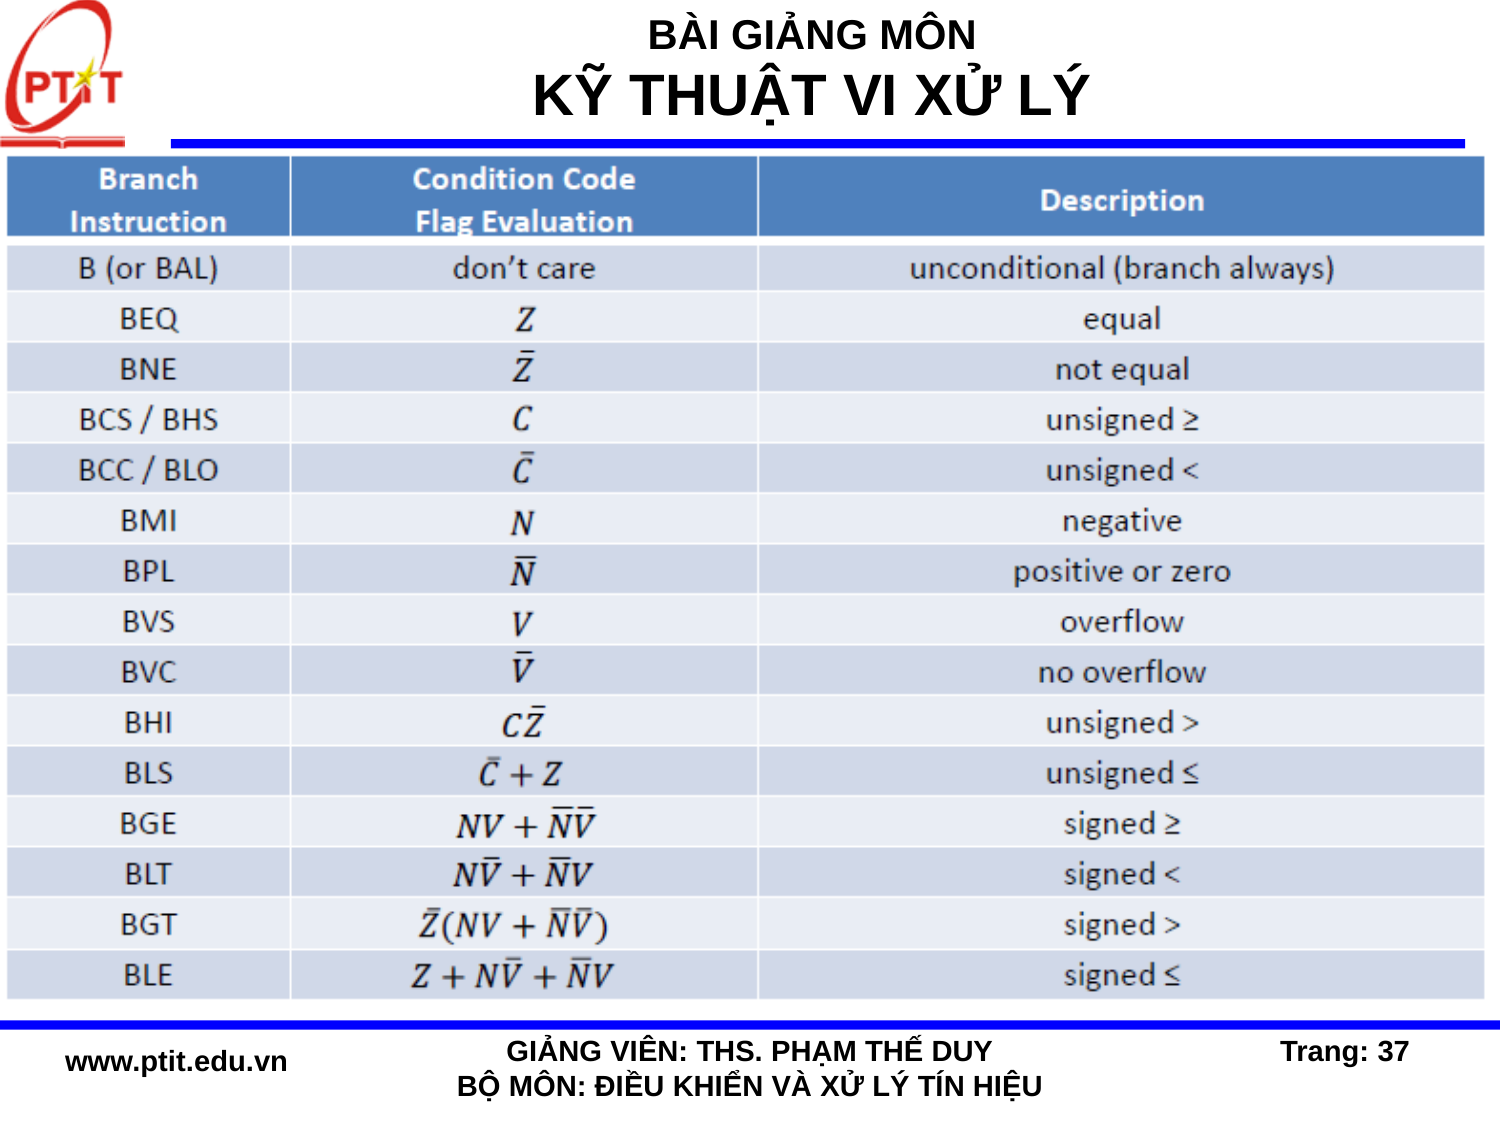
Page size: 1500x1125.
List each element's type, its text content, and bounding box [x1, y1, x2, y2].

slide_number www.ptit.edu.vn [49, 1034, 401, 1113]
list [0, 149, 1500, 1013]
slide_number Trang: 37 [1074, 1024, 1426, 1103]
picture [0, 0, 125, 149]
footer GIẢNG VIÊN: THS. PHẠM THẾ DUY BỘ MÔN: ĐIỀU KHIỂN VÀ XỬ LÝ TÍN HIỆU [387, 1024, 1074, 1103]
